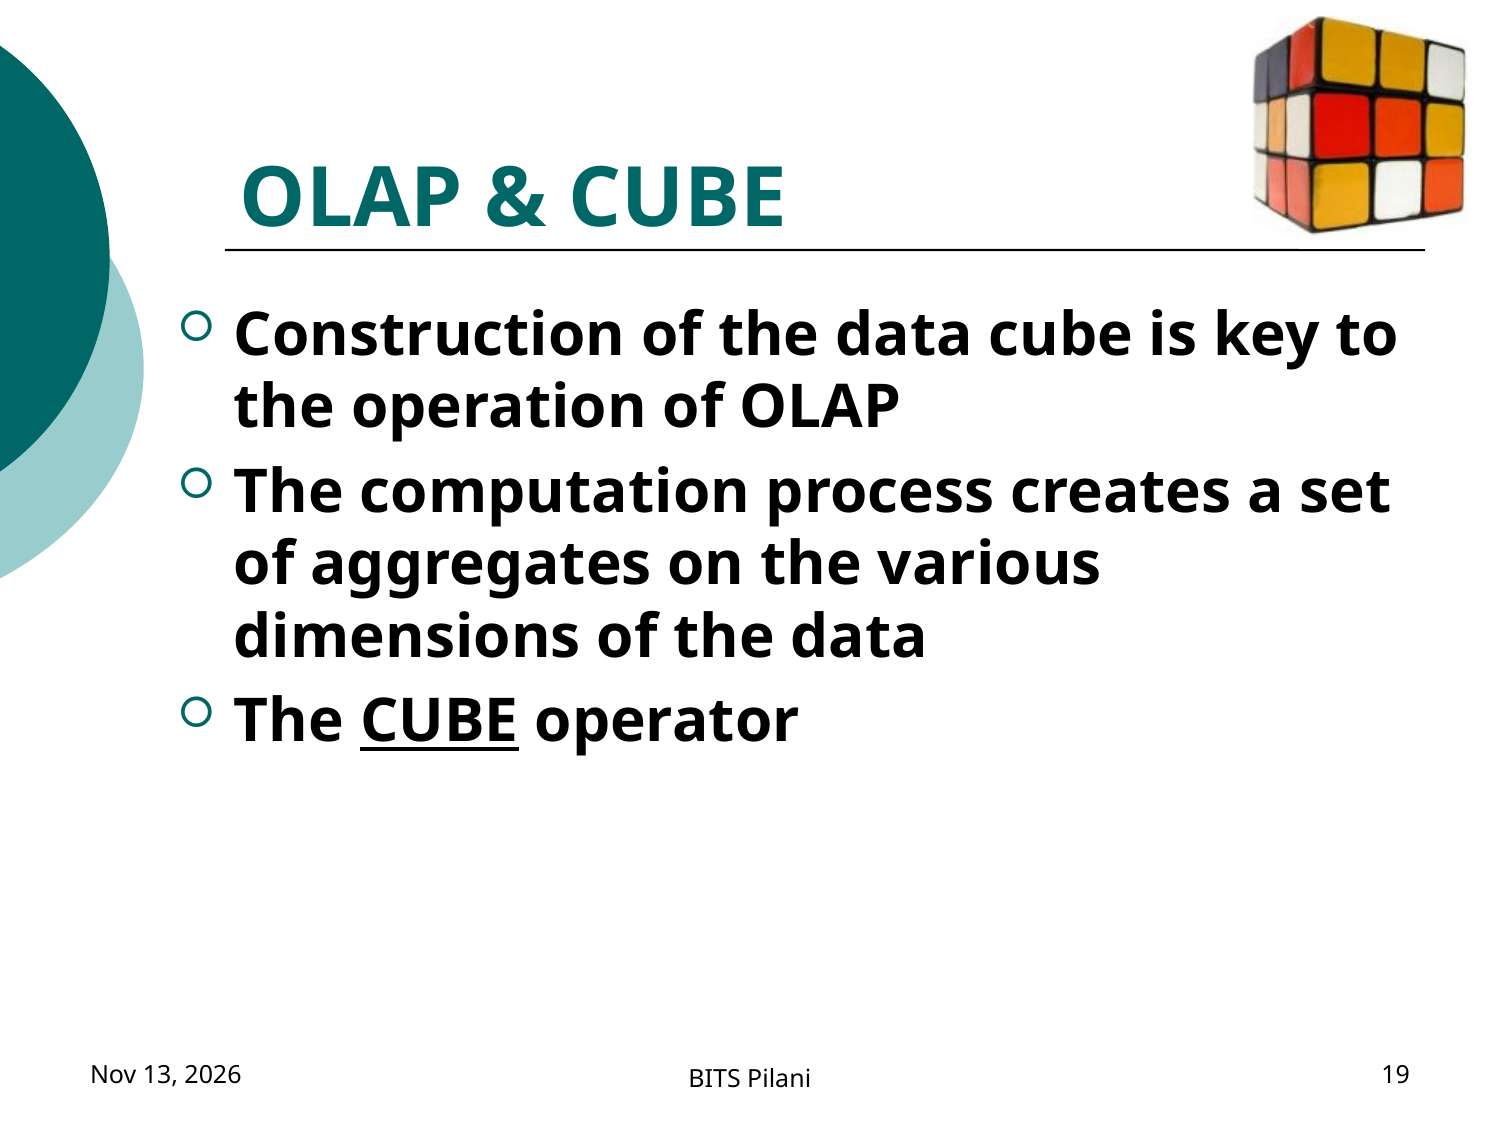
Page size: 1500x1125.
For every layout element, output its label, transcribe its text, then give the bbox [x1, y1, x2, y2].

slide_number 5-Nov-17 [74, 1024, 426, 1101]
footer BITS Pilani [512, 1024, 988, 1101]
text_box OLAP & CUBE [224, 62, 1500, 250]
list Construction of the data cube is key to the operation of OLAP The computation process creates a set of aggregates on the various dimensions of the data The CUBE operator [162, 287, 1438, 963]
picture [1252, 15, 1468, 236]
slide_number 19 [1074, 1024, 1426, 1101]
